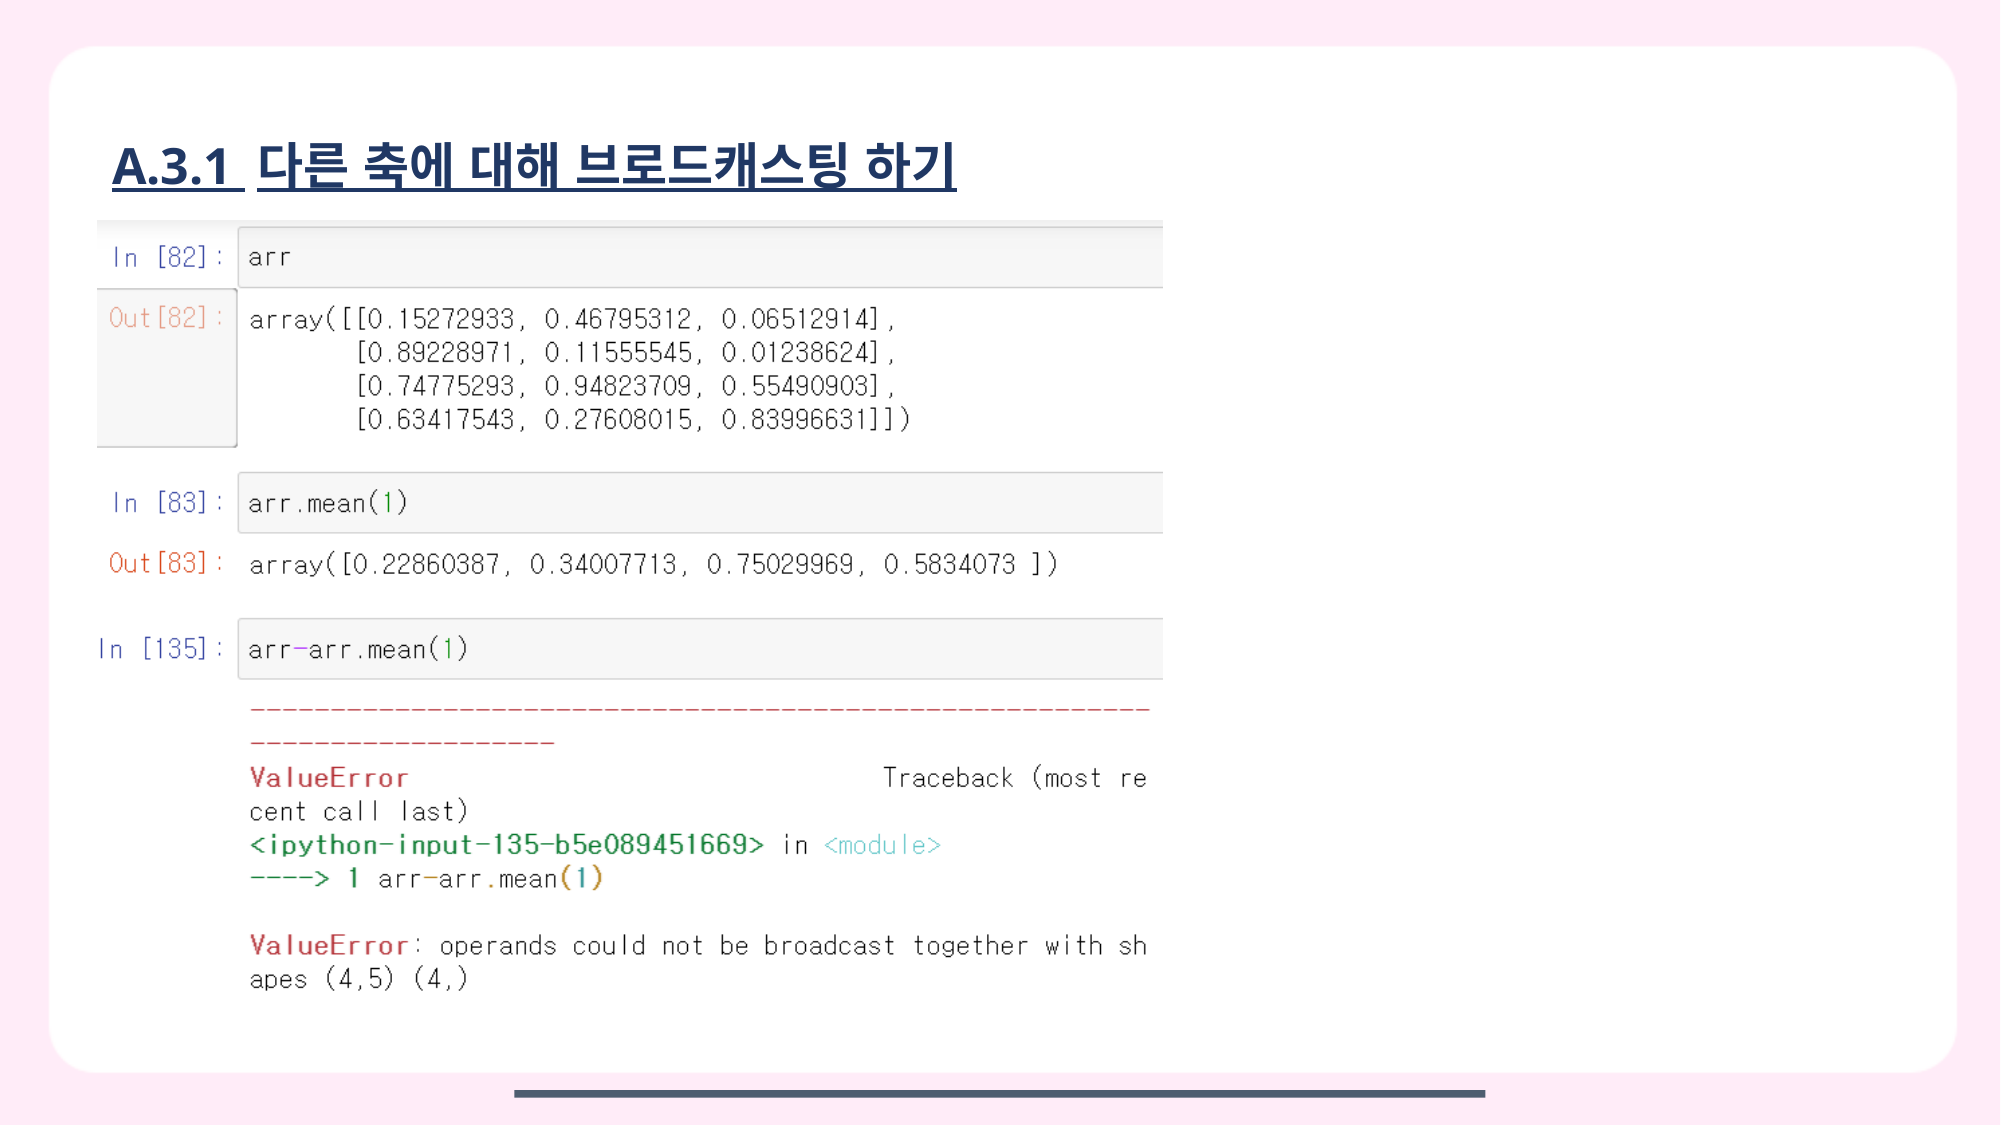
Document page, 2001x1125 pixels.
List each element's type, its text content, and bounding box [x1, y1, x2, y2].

picture [0, 0, 2001, 1125]
text_box [513, 1089, 1487, 1099]
text_box A.3.1 다른 축에 대해 브로드캐스팅 하기 [97, 96, 1142, 202]
